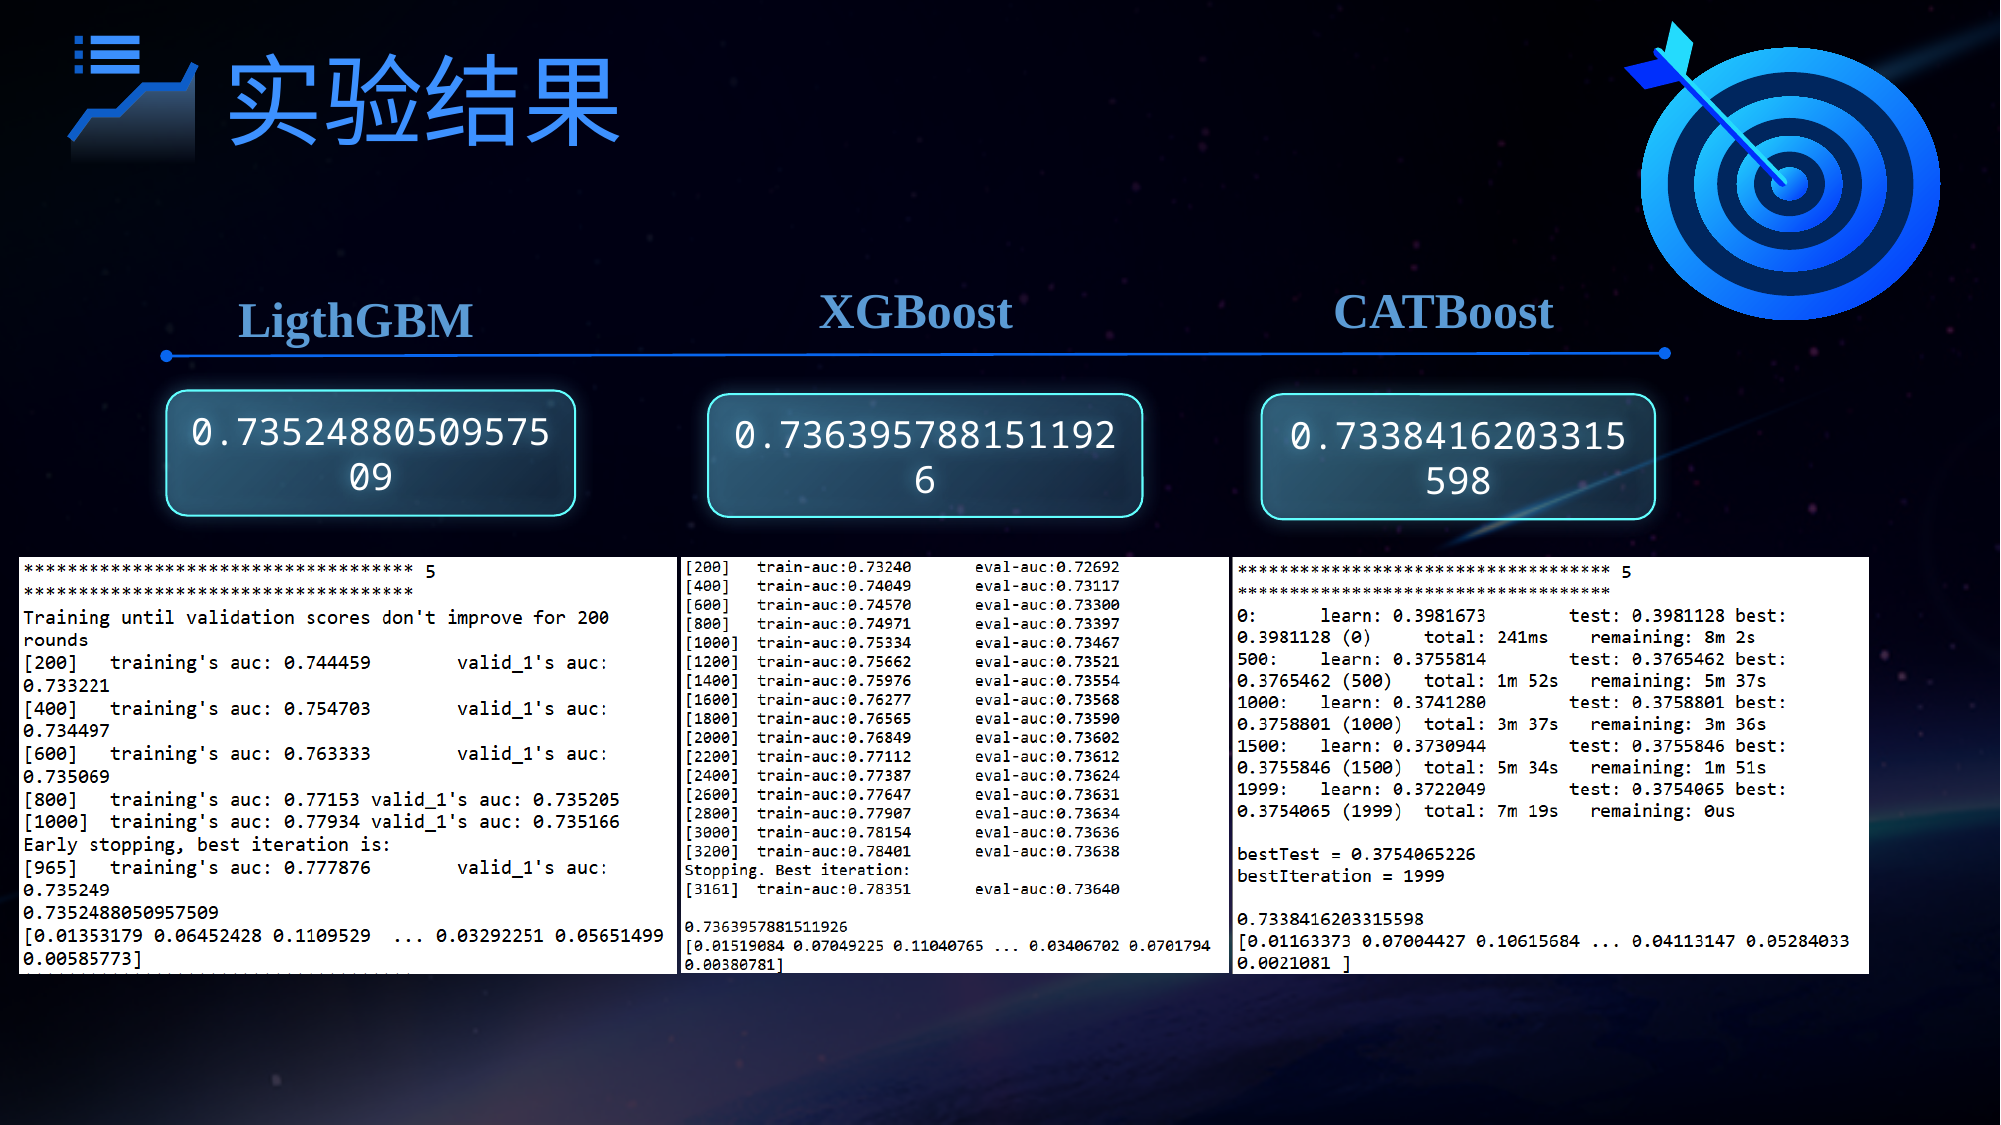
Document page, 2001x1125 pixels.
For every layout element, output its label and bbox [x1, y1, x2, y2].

picture [0, 0, 2000, 1125]
text_box [1618, 16, 1963, 341]
